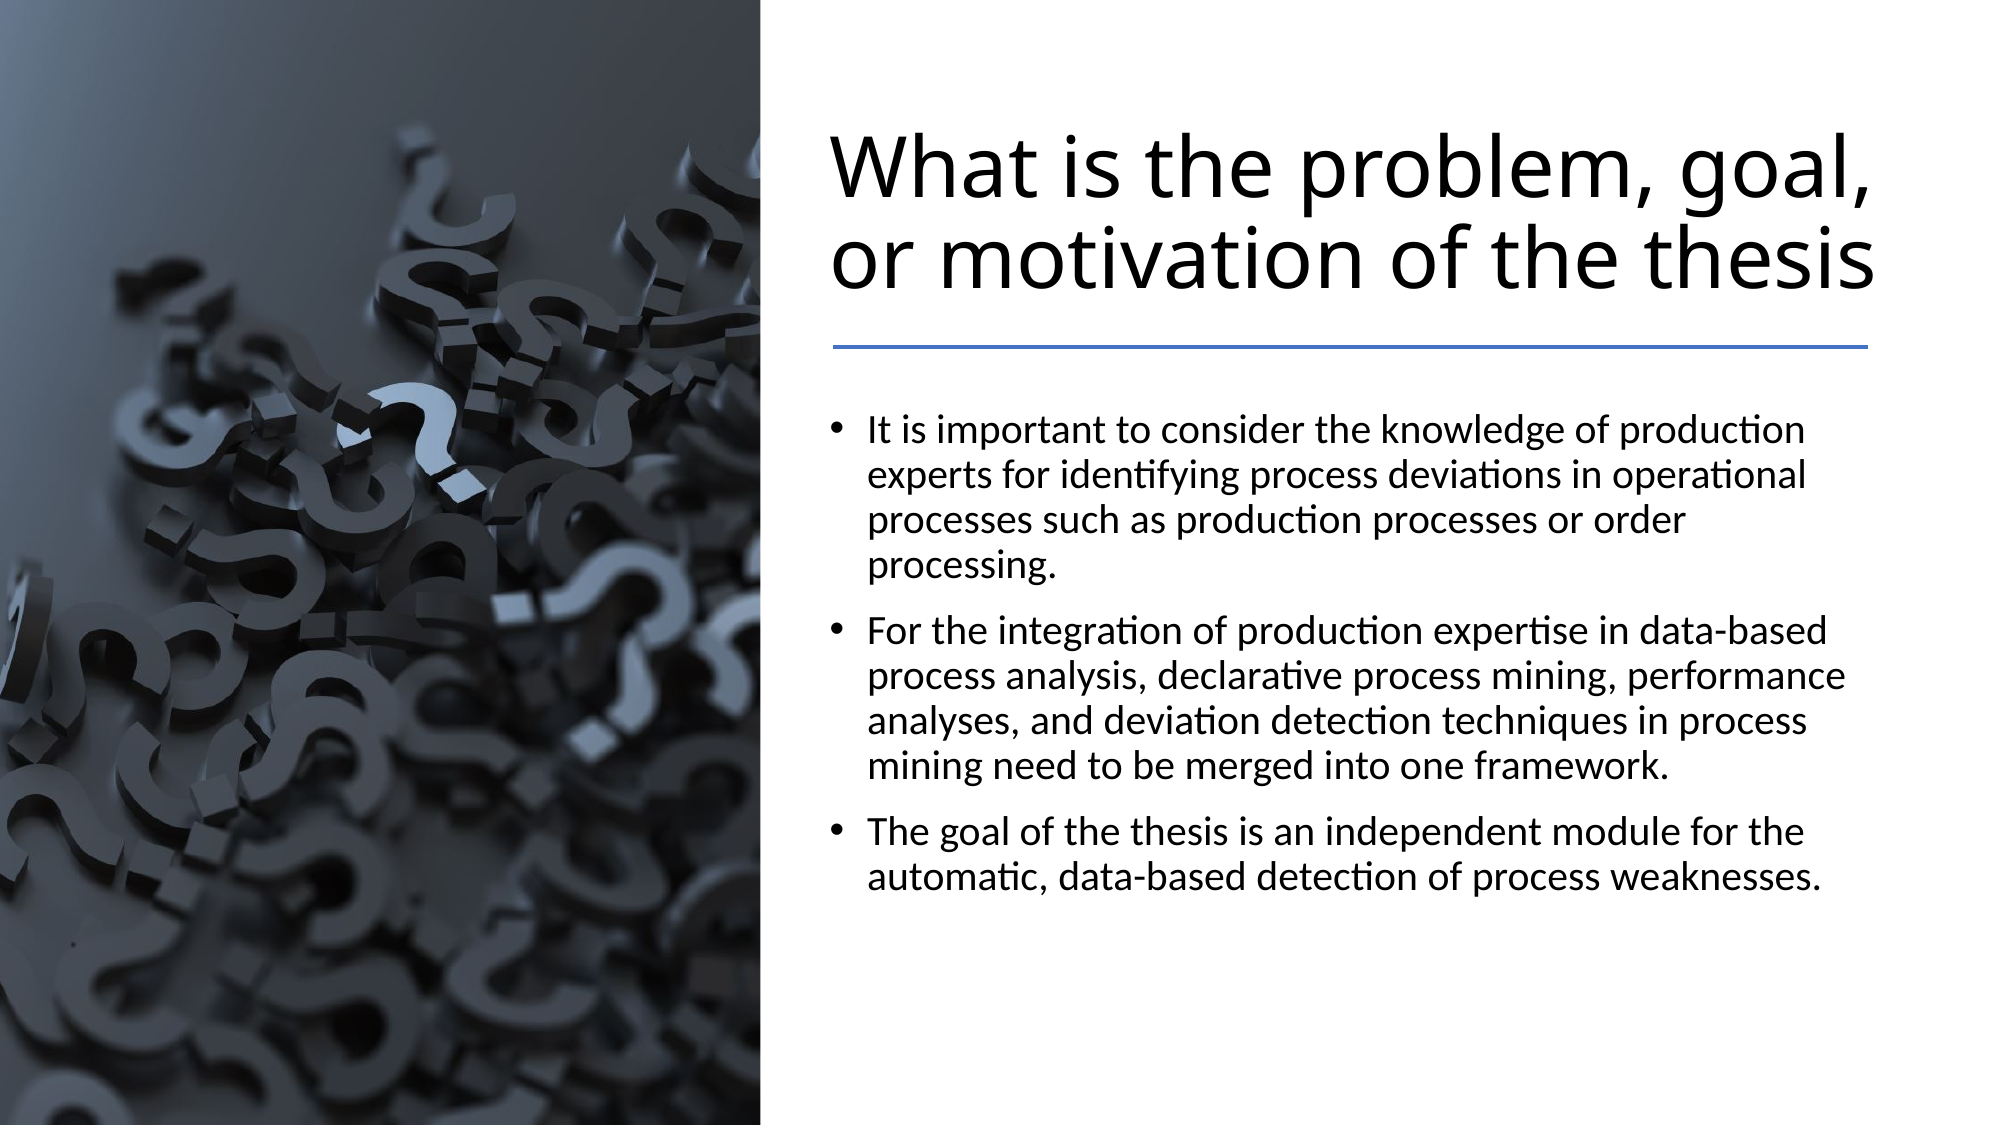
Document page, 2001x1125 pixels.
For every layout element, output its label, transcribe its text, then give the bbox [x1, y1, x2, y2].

picture [0, 0, 761, 1125]
list It is important to consider the knowledge of production experts for identifying process deviations in operational processes such as production processes or order processing. For the integration of production expertise in data-based process analysis, declarative process mining, performance analyses, and deviation detection techniques in process mining need to be merged into one framework. The goal of the thesis is an independent module for the automatic, data-based detection of process weaknesses. [814, 399, 1895, 1021]
title What is the problem, goal, or motivation of the thesis [814, 103, 1895, 315]
